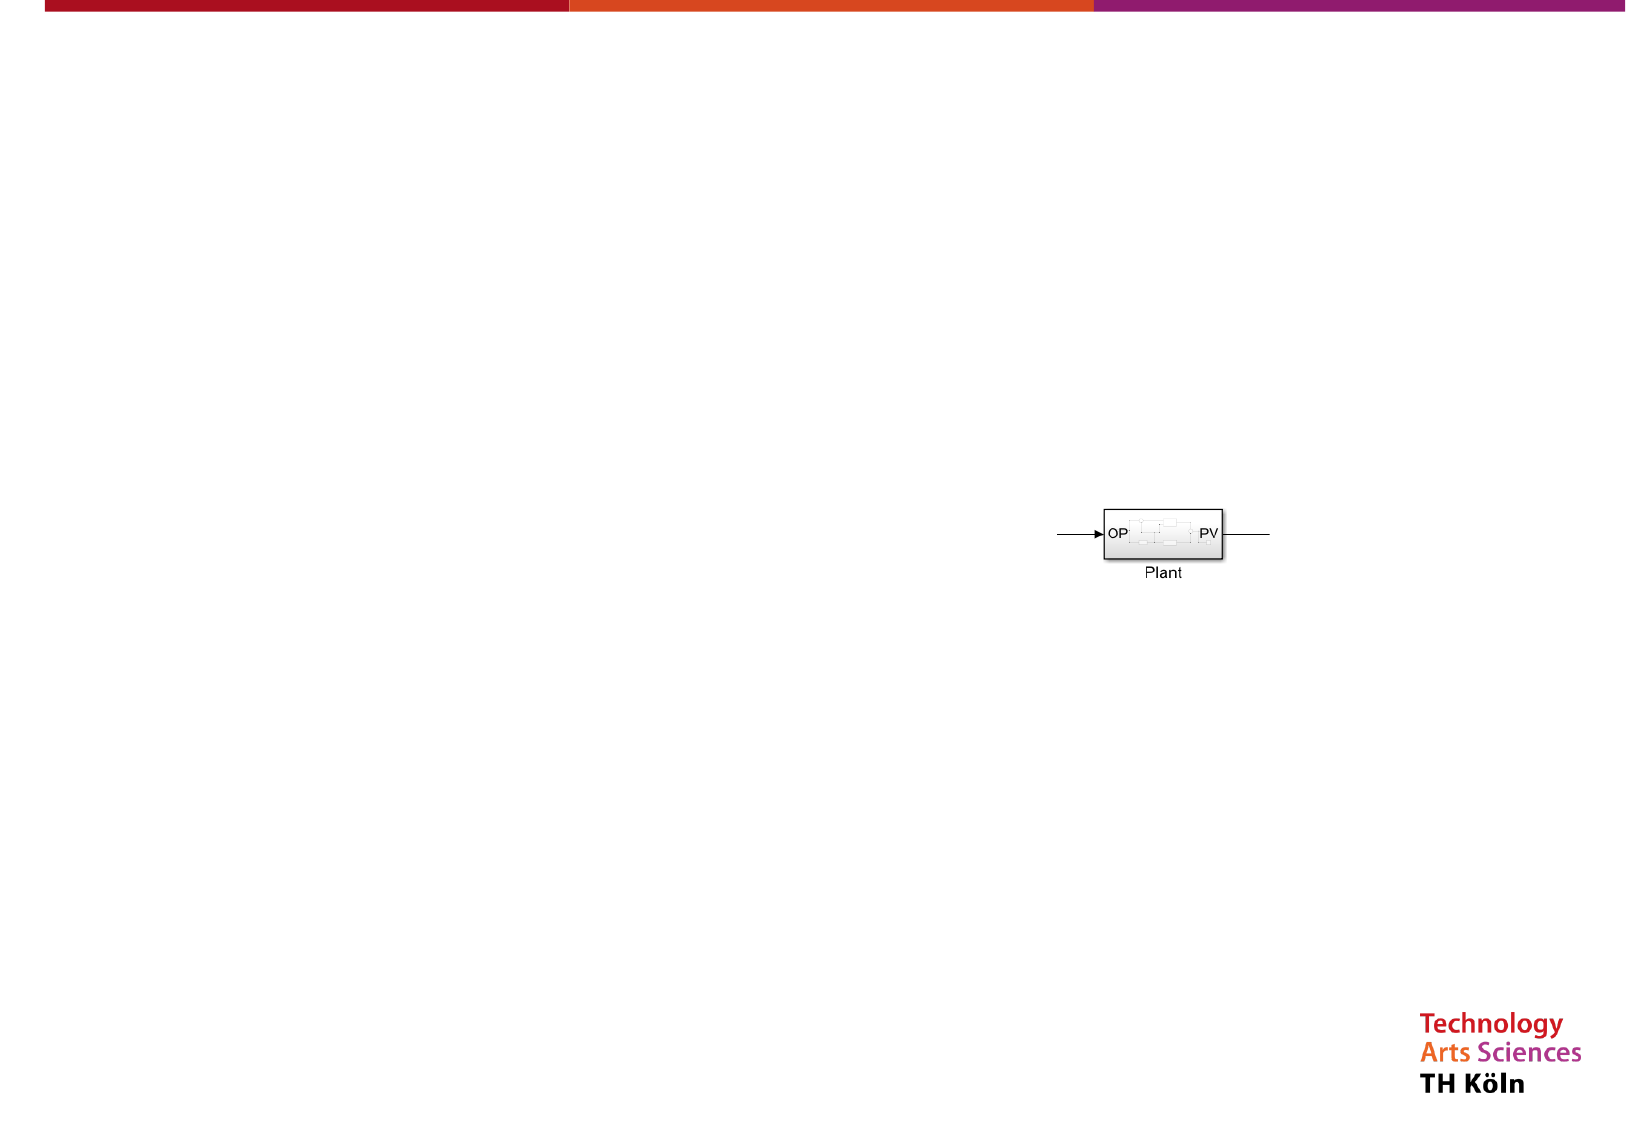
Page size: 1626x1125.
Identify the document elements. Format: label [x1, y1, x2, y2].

picture [1056, 467, 1270, 608]
picture [1420, 1012, 1581, 1093]
